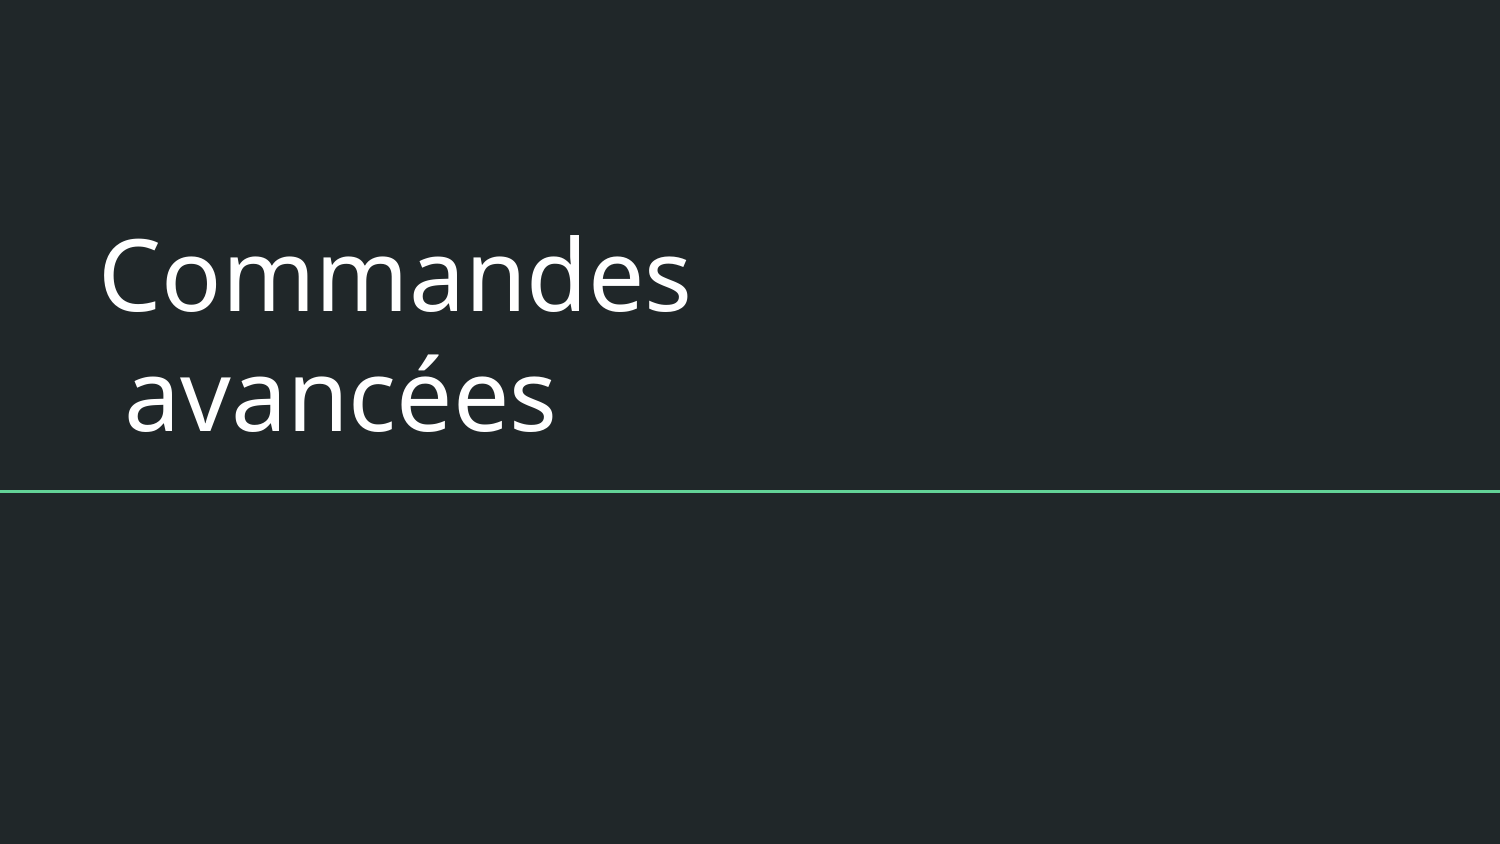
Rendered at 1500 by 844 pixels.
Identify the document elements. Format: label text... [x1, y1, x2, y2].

title Commandes avancées [83, 206, 1417, 467]
